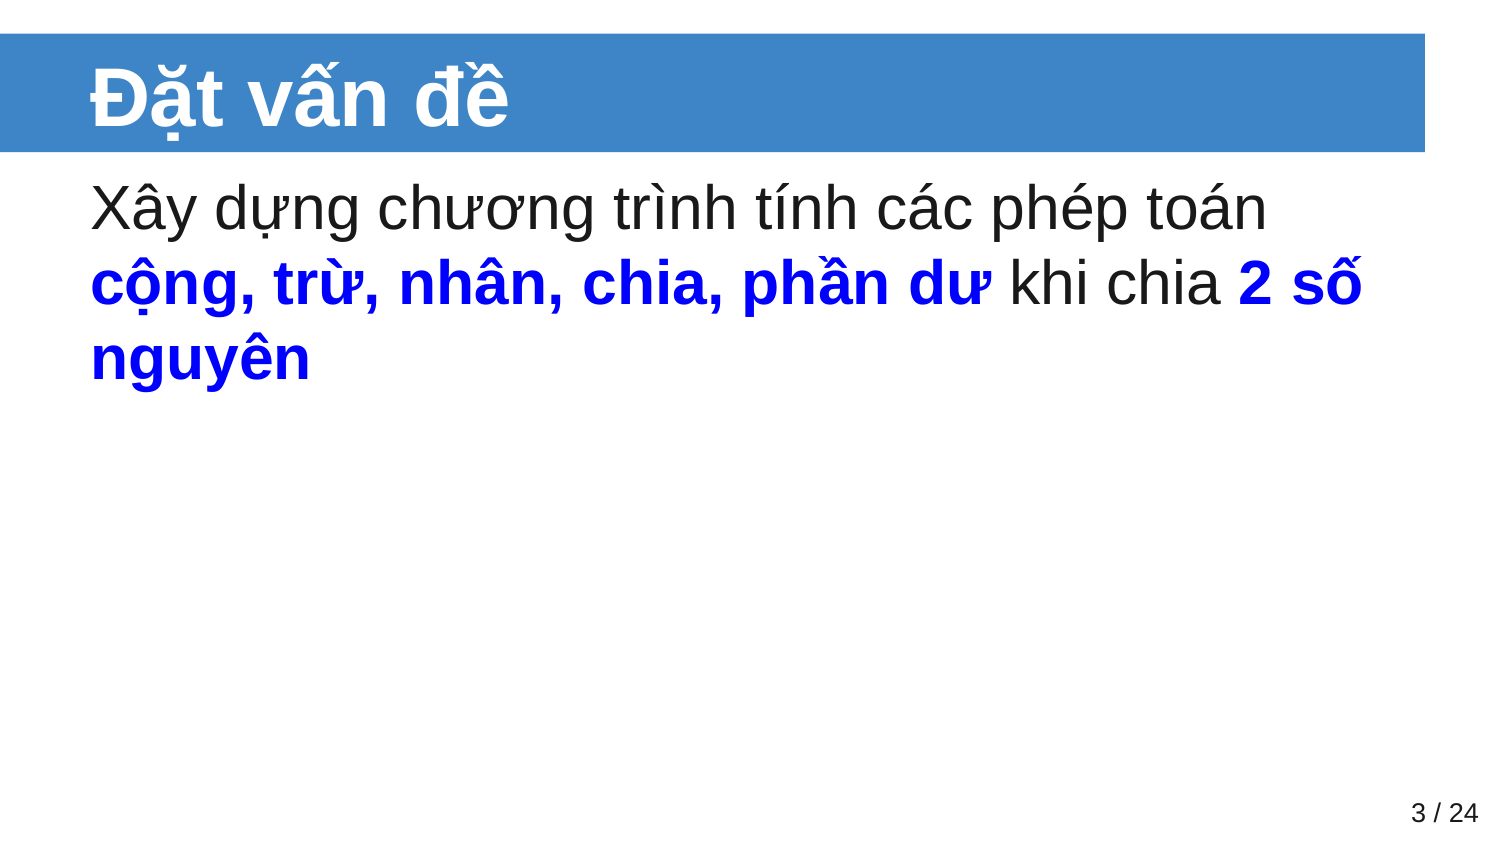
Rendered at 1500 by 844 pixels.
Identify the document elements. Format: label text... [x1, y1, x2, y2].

slide_number ‹#› / 24 [1314, 779, 1494, 844]
title Đặt vấn đề [75, 33, 1425, 152]
list Xây dựng chương trình tính các phép toán cộng, trừ, nhân, chia, phần dư khi chia 2 số nguyên [75, 152, 1425, 808]
